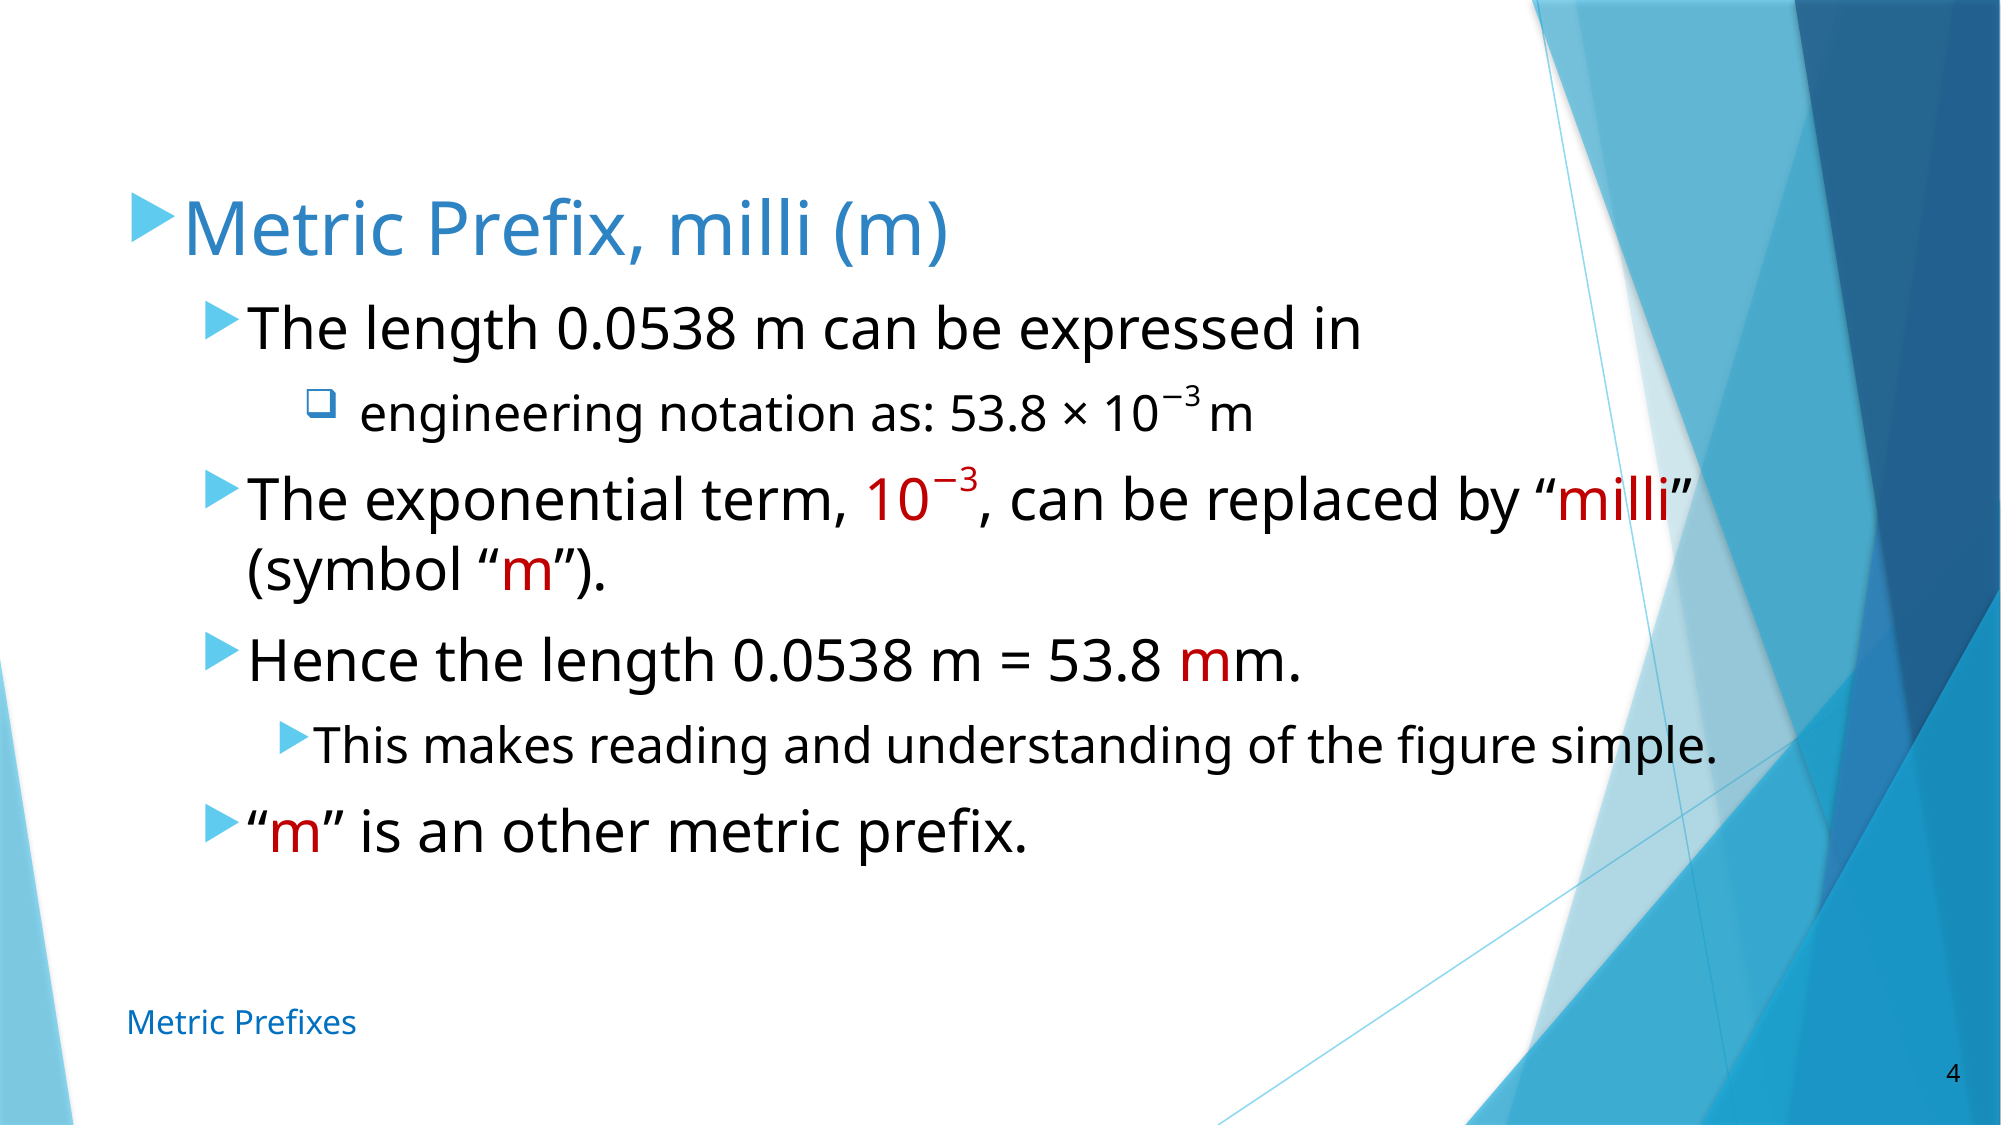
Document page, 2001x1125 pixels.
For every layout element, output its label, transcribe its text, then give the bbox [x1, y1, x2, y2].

footer Metric Prefixes [111, 991, 1145, 1051]
text_box engineering notation as: 53.8 × 10−3 m [288, 369, 1459, 450]
slide_number 4 [1863, 1044, 1976, 1105]
list Metric Prefix, milli (m) The length 0.0538 m can be expressed in [111, 172, 1634, 386]
text_box The exponential term, 10−3, can be replaced by “milli” (symbol “m”). Hence the length 0.0538 m = 53.8 mm. This makes reading and understanding of the figure simple. “m” is an other metric prefix. [111, 450, 1750, 941]
